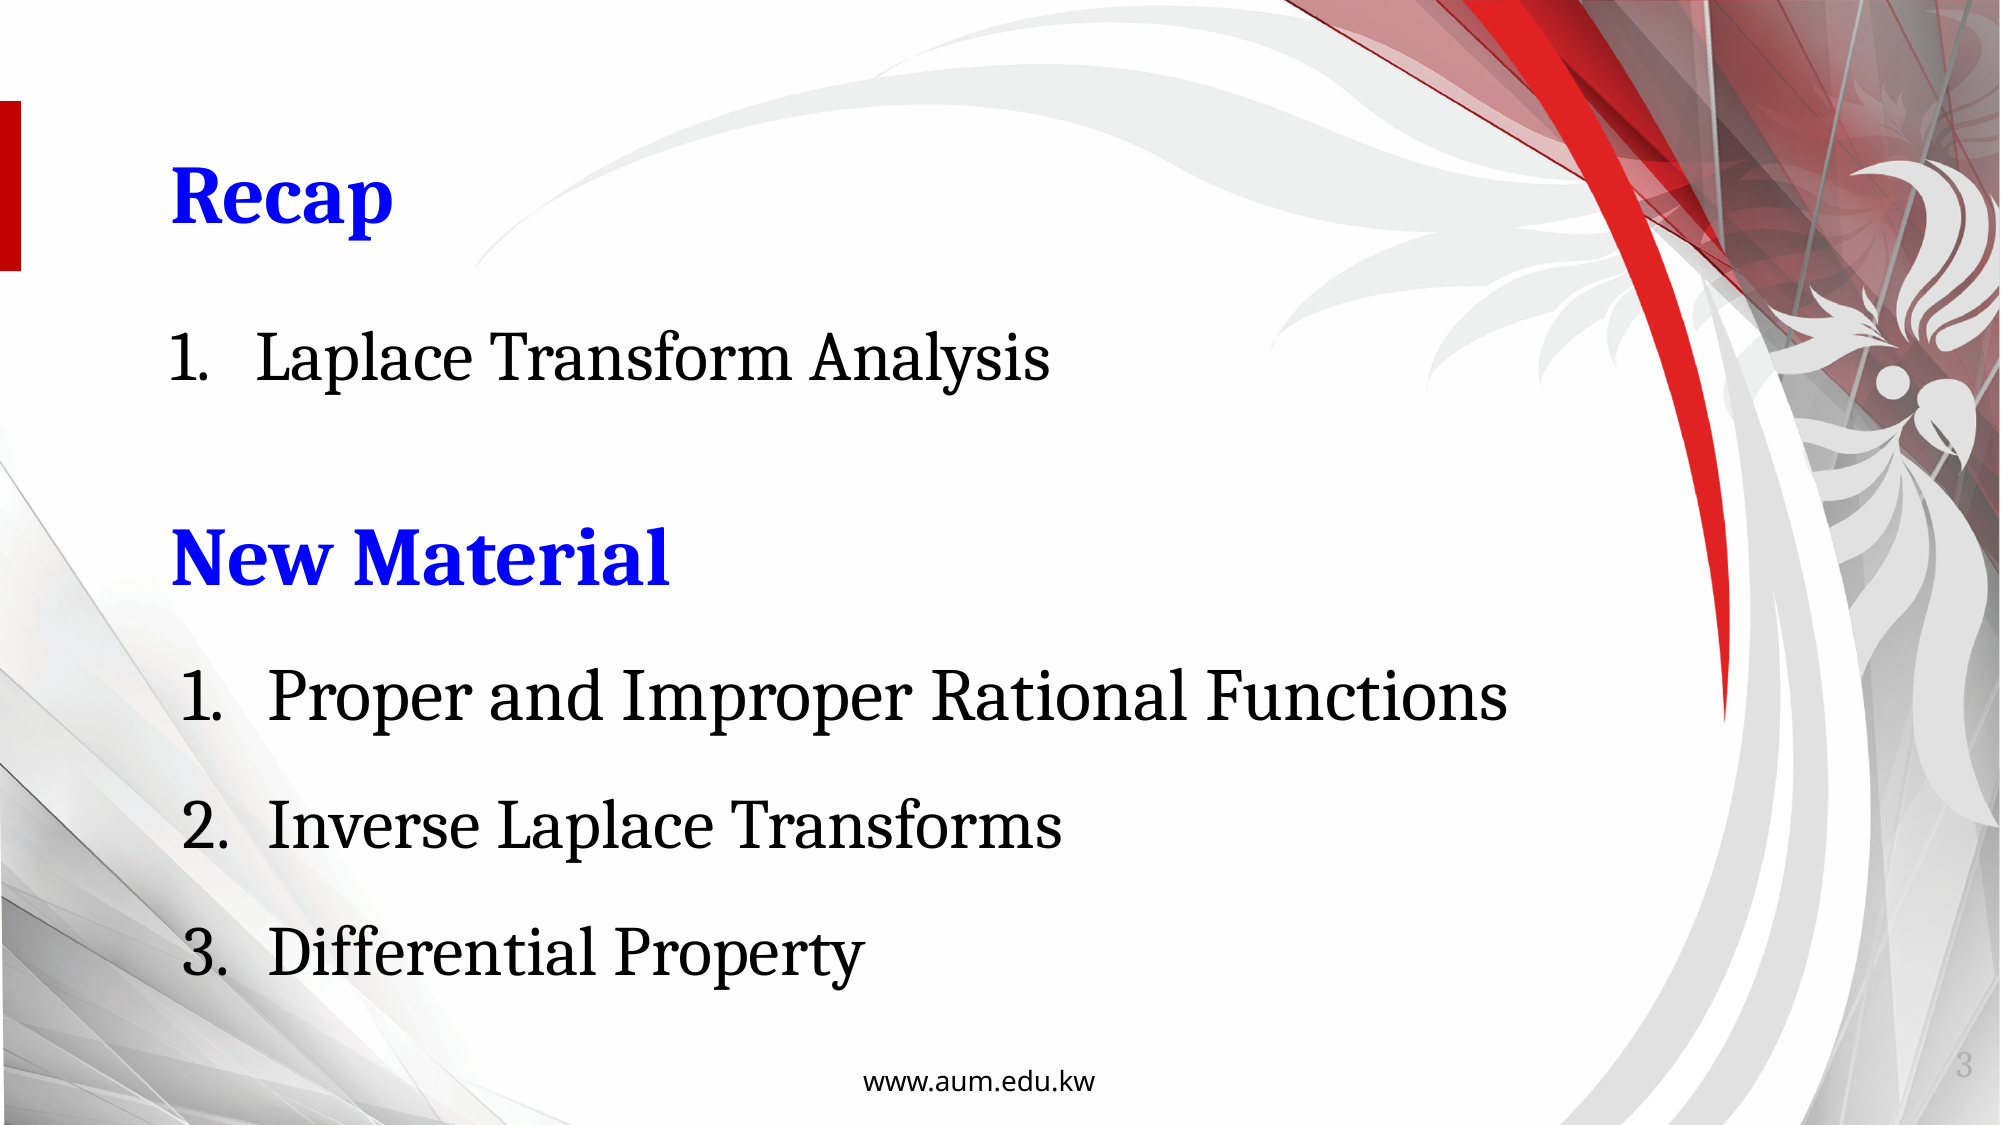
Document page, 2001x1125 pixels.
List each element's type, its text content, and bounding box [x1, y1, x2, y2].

picture [0, 0, 2000, 1125]
text_box New Material [155, 444, 949, 610]
text_box Laplace Transform Analysis [155, 259, 1582, 402]
slide_number 3 [1853, 736, 1974, 1125]
text_box Proper and Improper Rational Functions Inverse Laplace Transforms Differential Property [168, 592, 1723, 998]
text_box Recap [155, 82, 949, 248]
